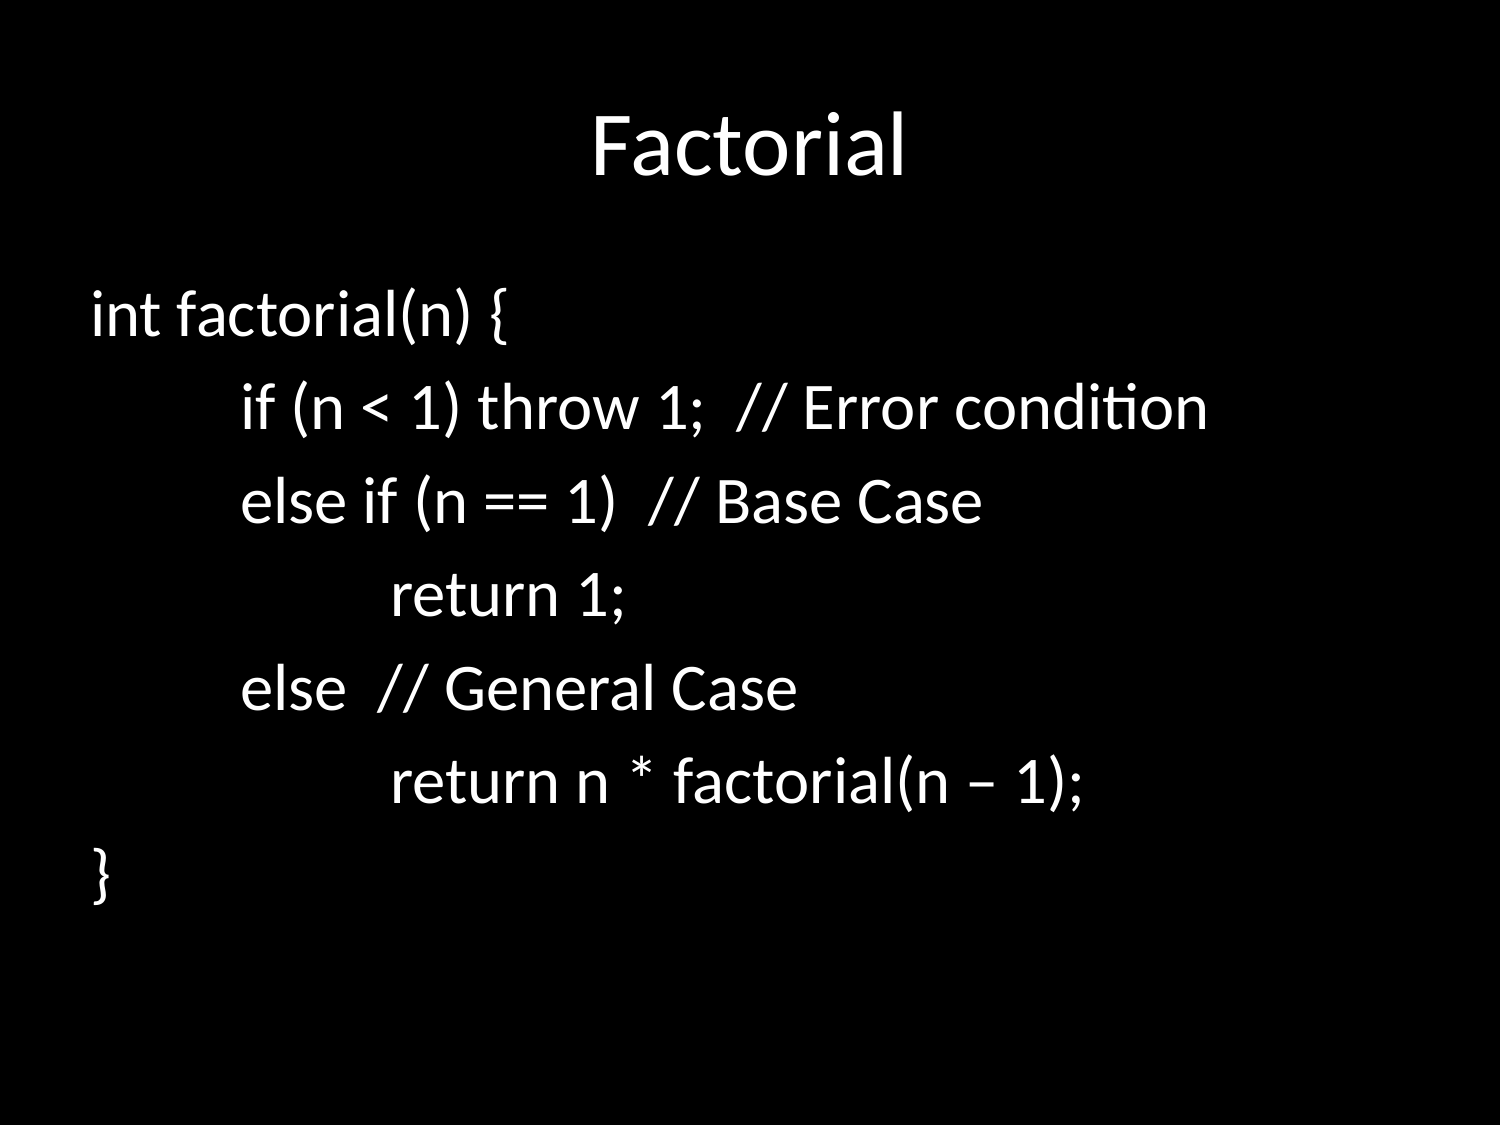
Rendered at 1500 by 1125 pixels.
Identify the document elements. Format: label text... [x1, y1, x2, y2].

title Factorial [75, 45, 1425, 233]
list int factorial(n) { if (n < 1) throw 1; // Error condition else if (n == 1) // Base Case return 1; else // General Case return n * factorial(n – 1); } [75, 262, 1425, 1005]
